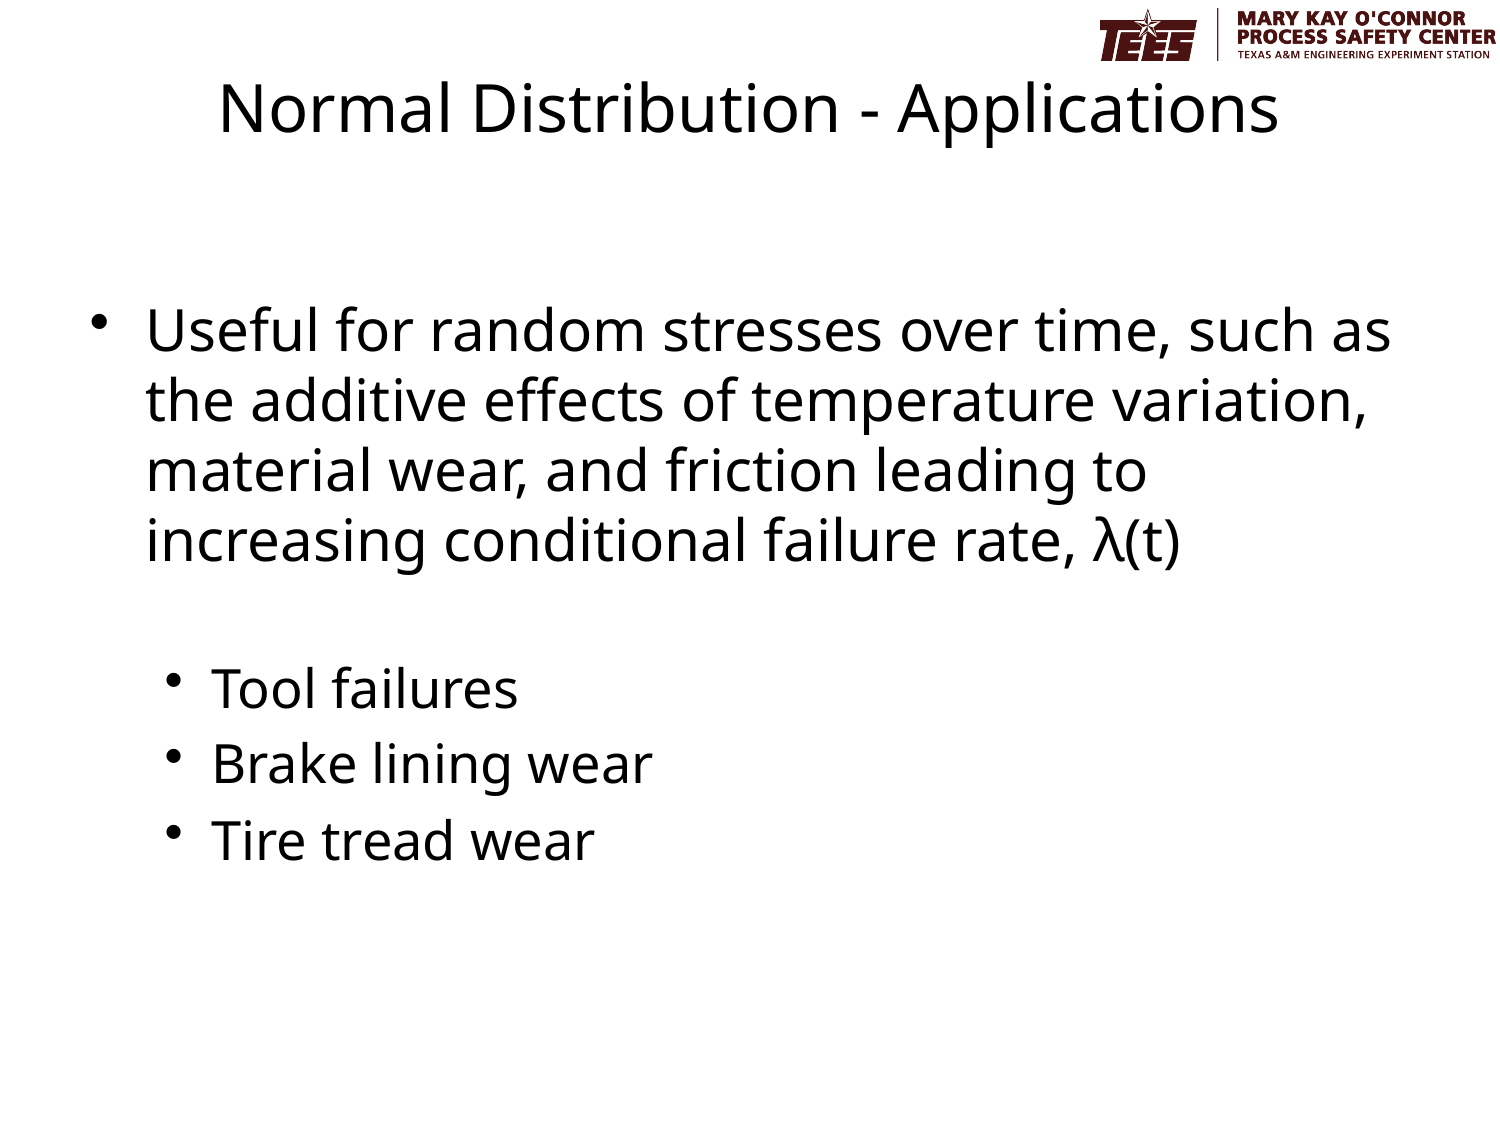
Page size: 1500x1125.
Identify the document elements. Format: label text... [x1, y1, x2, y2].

list Useful for random stresses over time, such as the additive effects of temperature variation, material wear, and friction leading to increasing conditional failure rate, λ(t) Tool failures Brake lining wear Tire tread wear [74, 286, 1456, 1065]
picture [1100, 8, 1496, 61]
title Normal Distribution - Applications [137, 44, 1363, 168]
